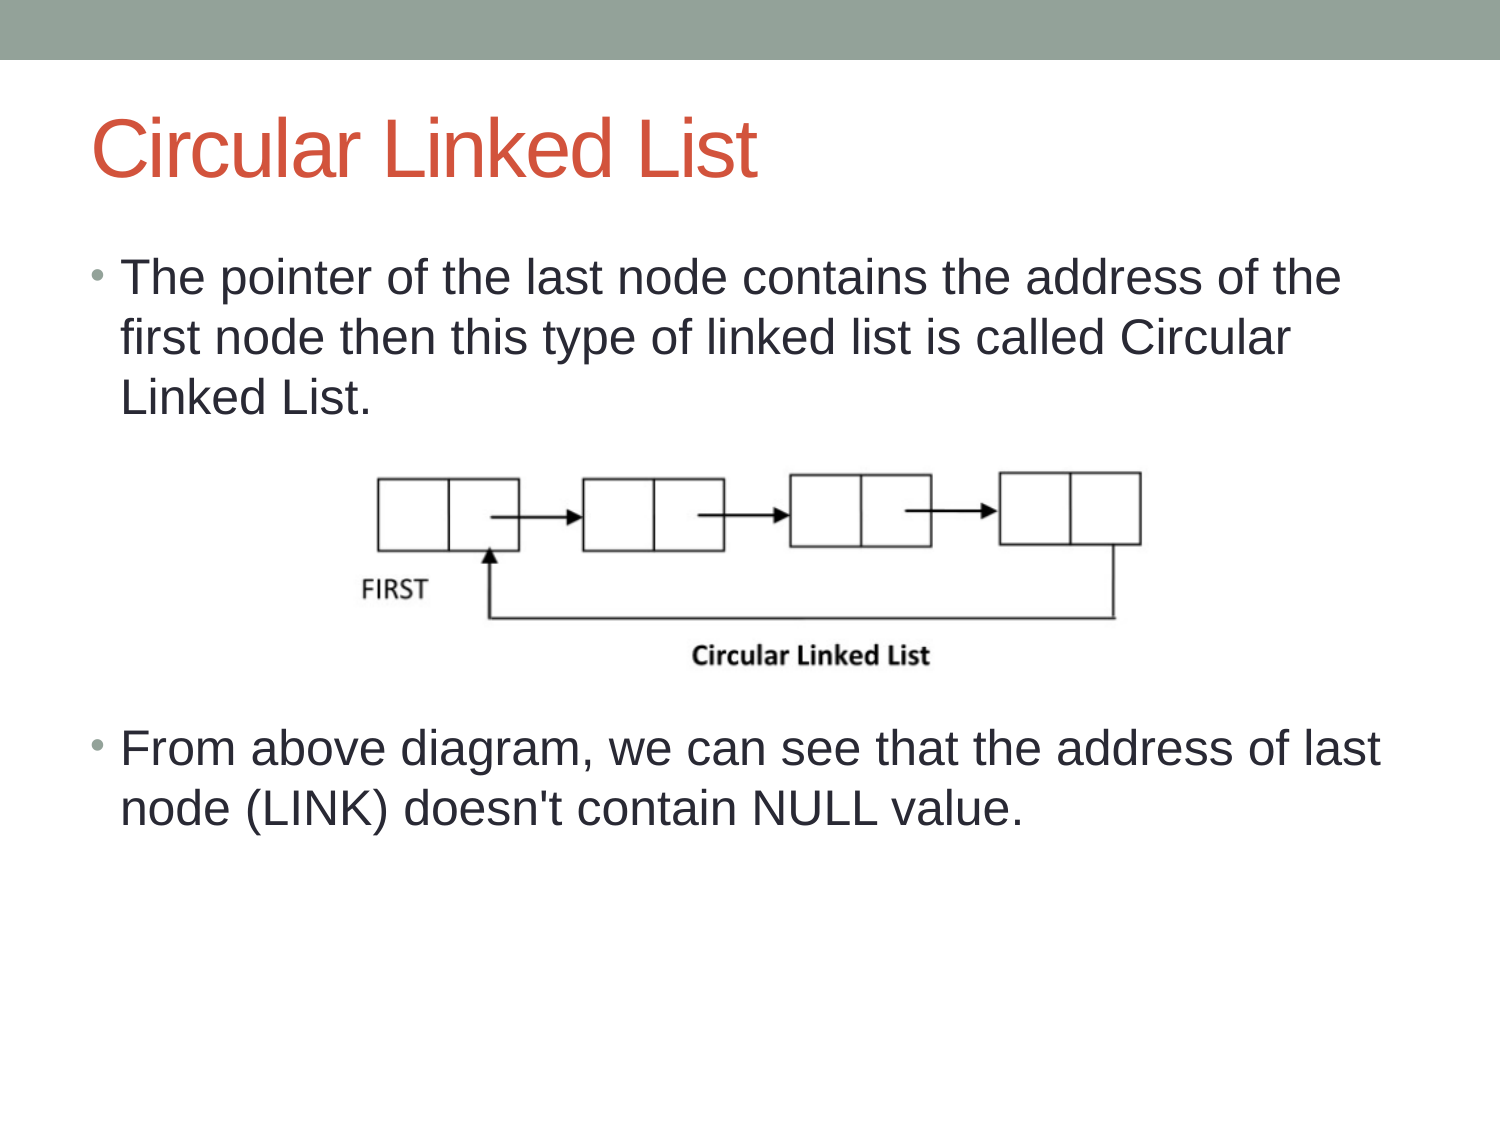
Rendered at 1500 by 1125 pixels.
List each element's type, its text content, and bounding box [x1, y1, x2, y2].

title Circular Linked List [75, 62, 1425, 225]
list The pointer of the last node contains the address of the first node then this type of linked list is called Circular Linked List. From above diagram, we can see that the address of last node (LINK) doesn't contain NULL value. [75, 237, 1425, 1038]
picture [312, 437, 1176, 688]
